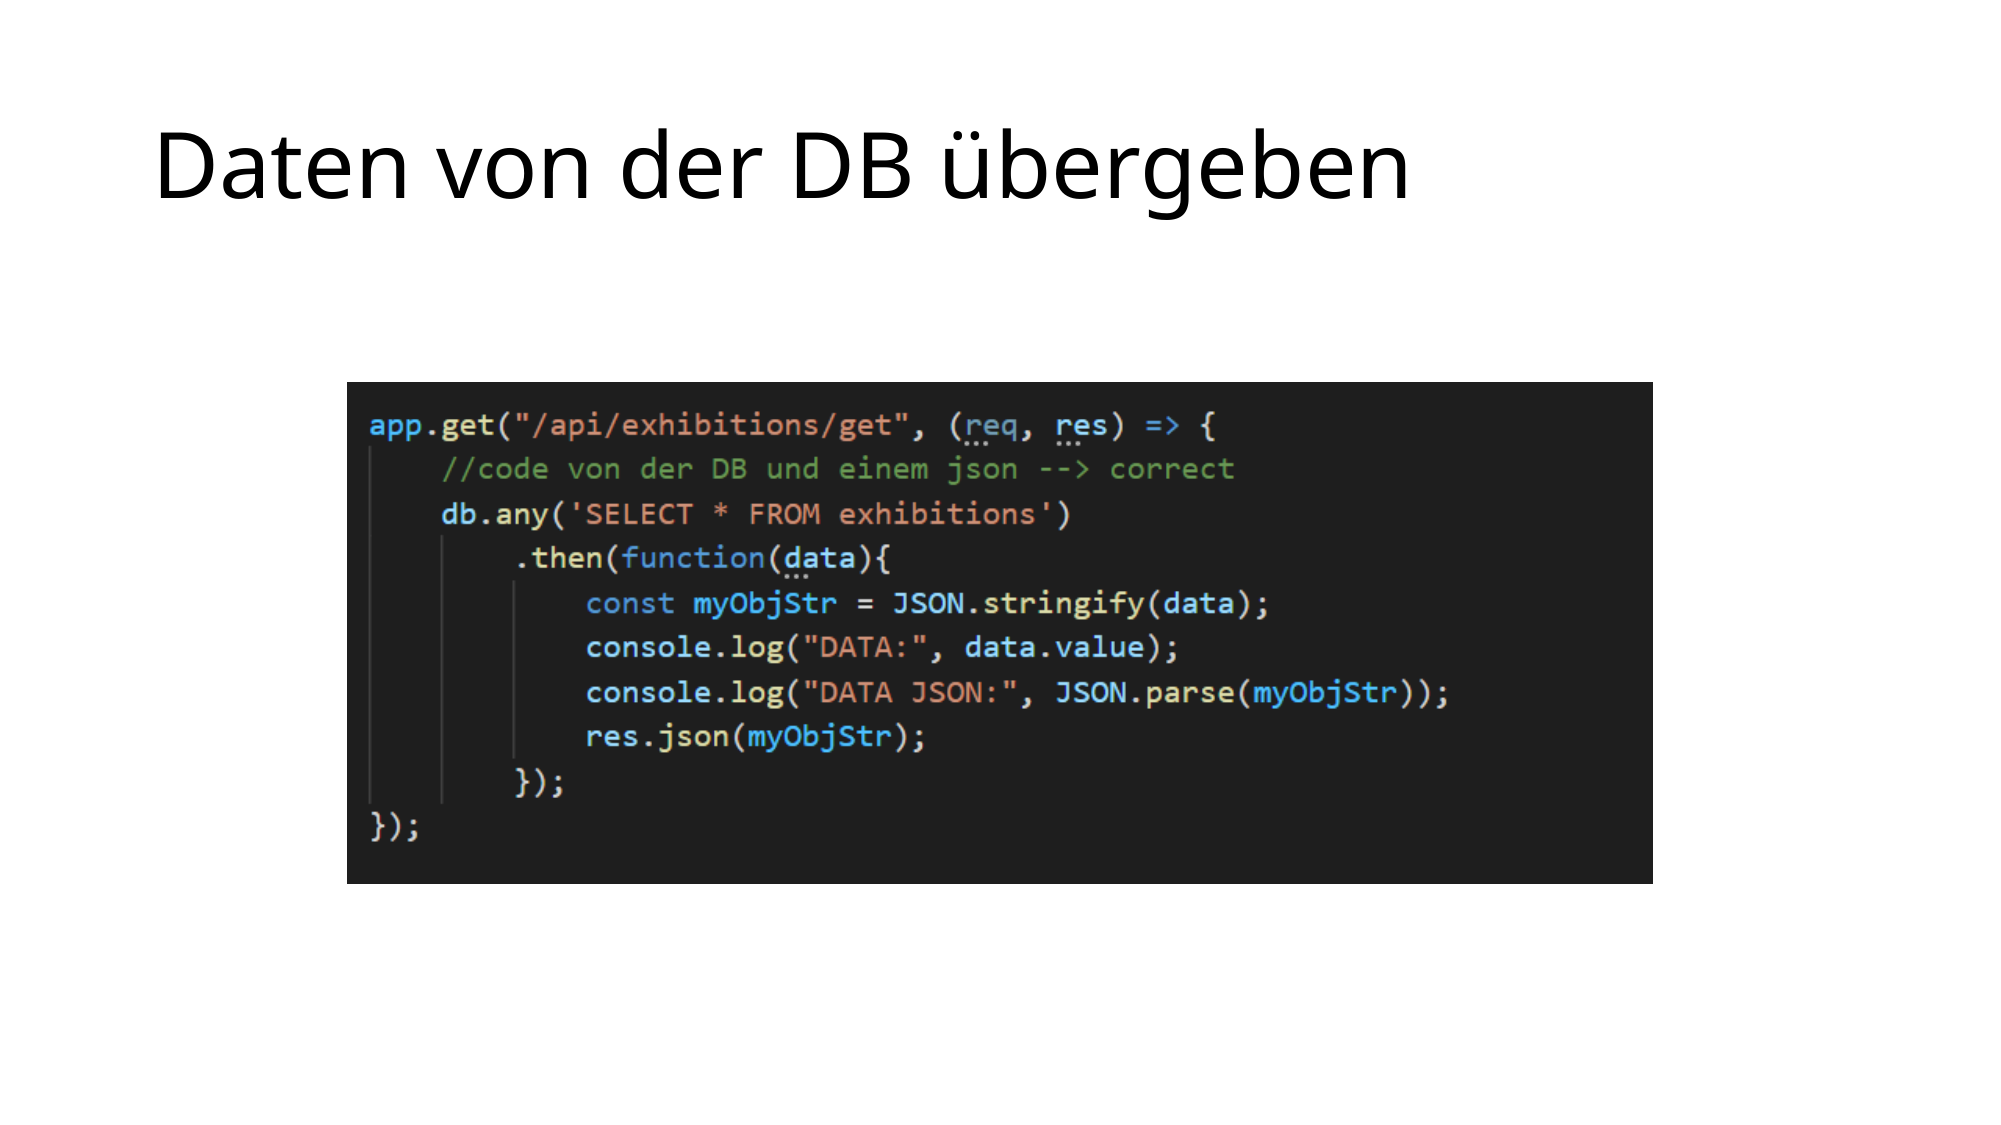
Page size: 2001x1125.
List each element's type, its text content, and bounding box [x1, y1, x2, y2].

title Daten von der DB übergeben [137, 59, 1863, 278]
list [347, 382, 1653, 884]
